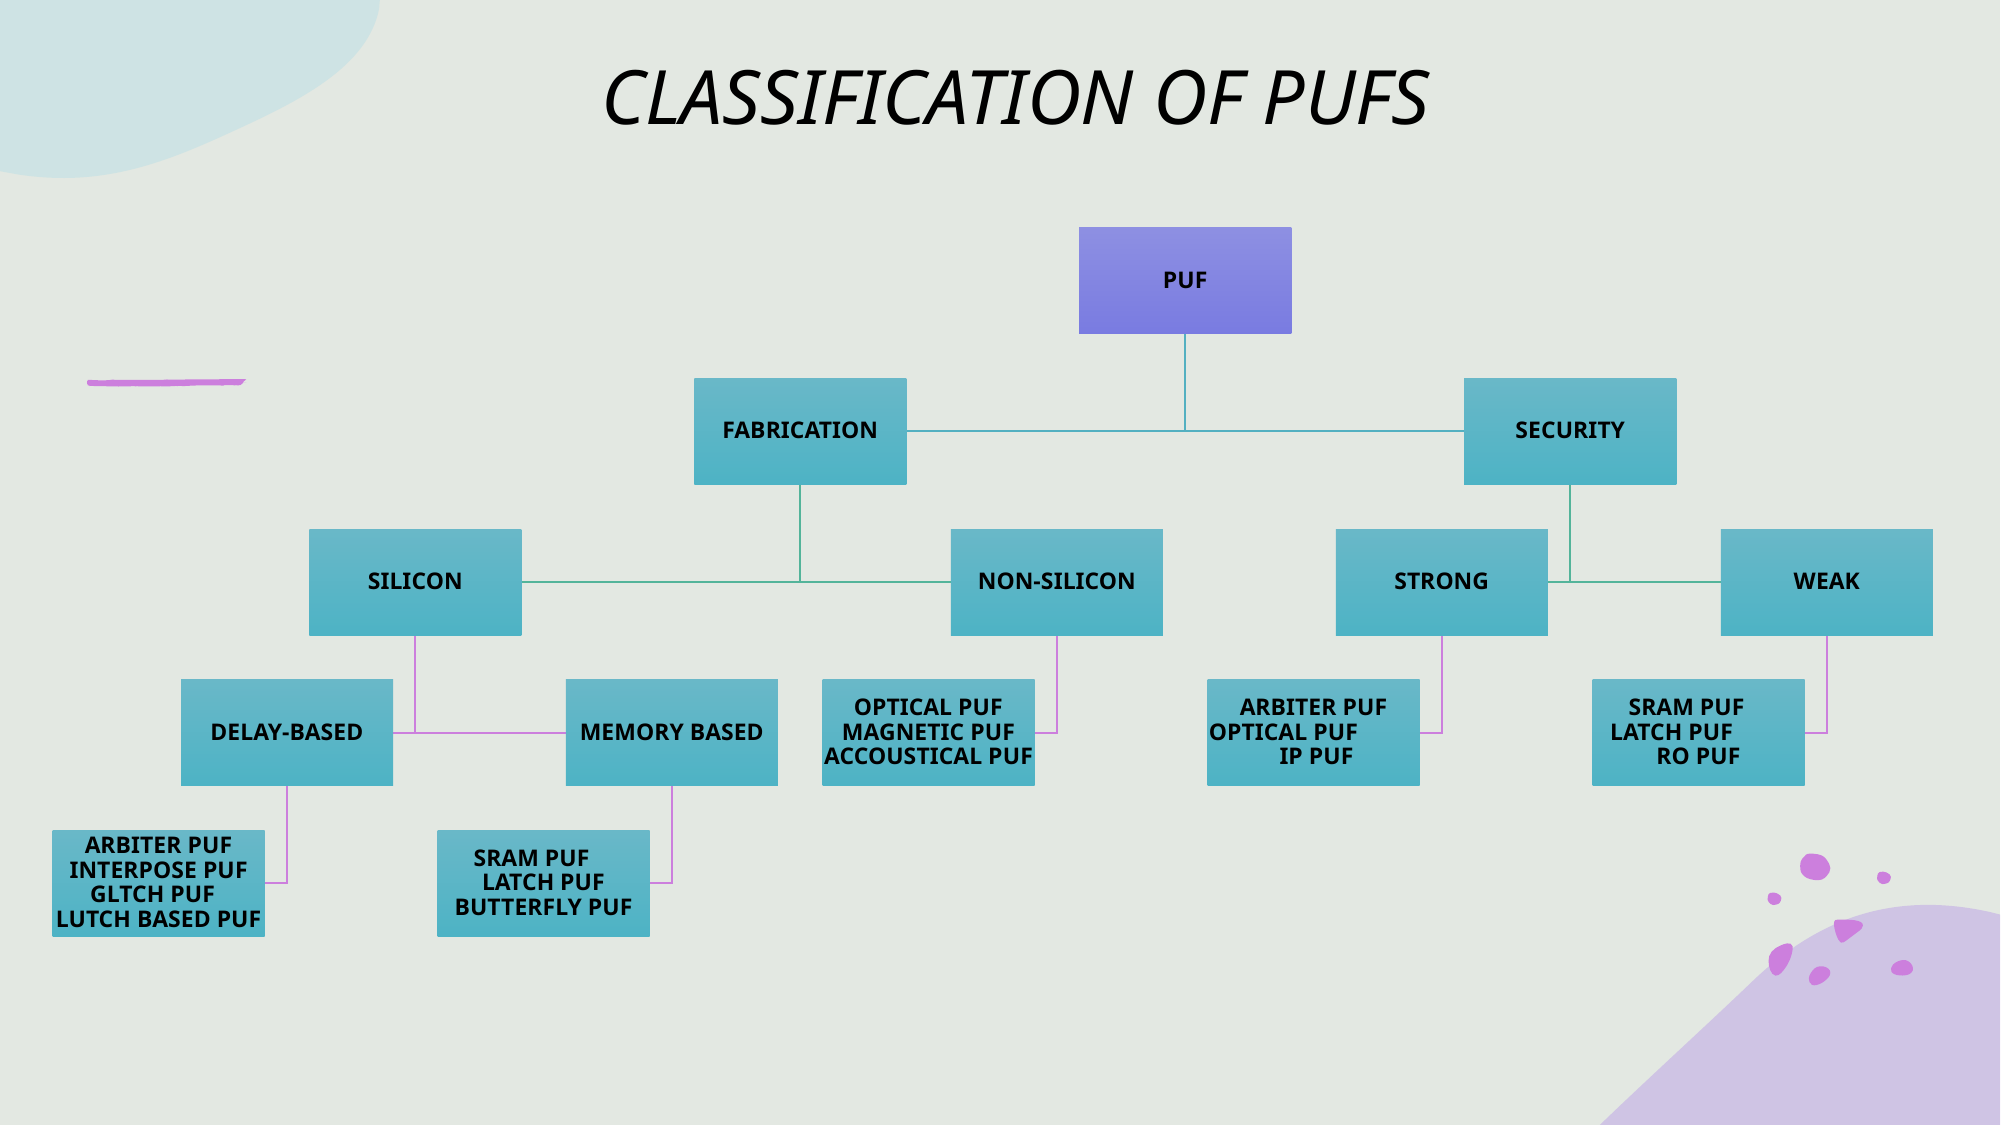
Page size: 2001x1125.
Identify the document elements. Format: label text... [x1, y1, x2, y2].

title CLASSIFICATION OF PUFS [83, 9, 1948, 148]
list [52, 78, 1934, 1086]
